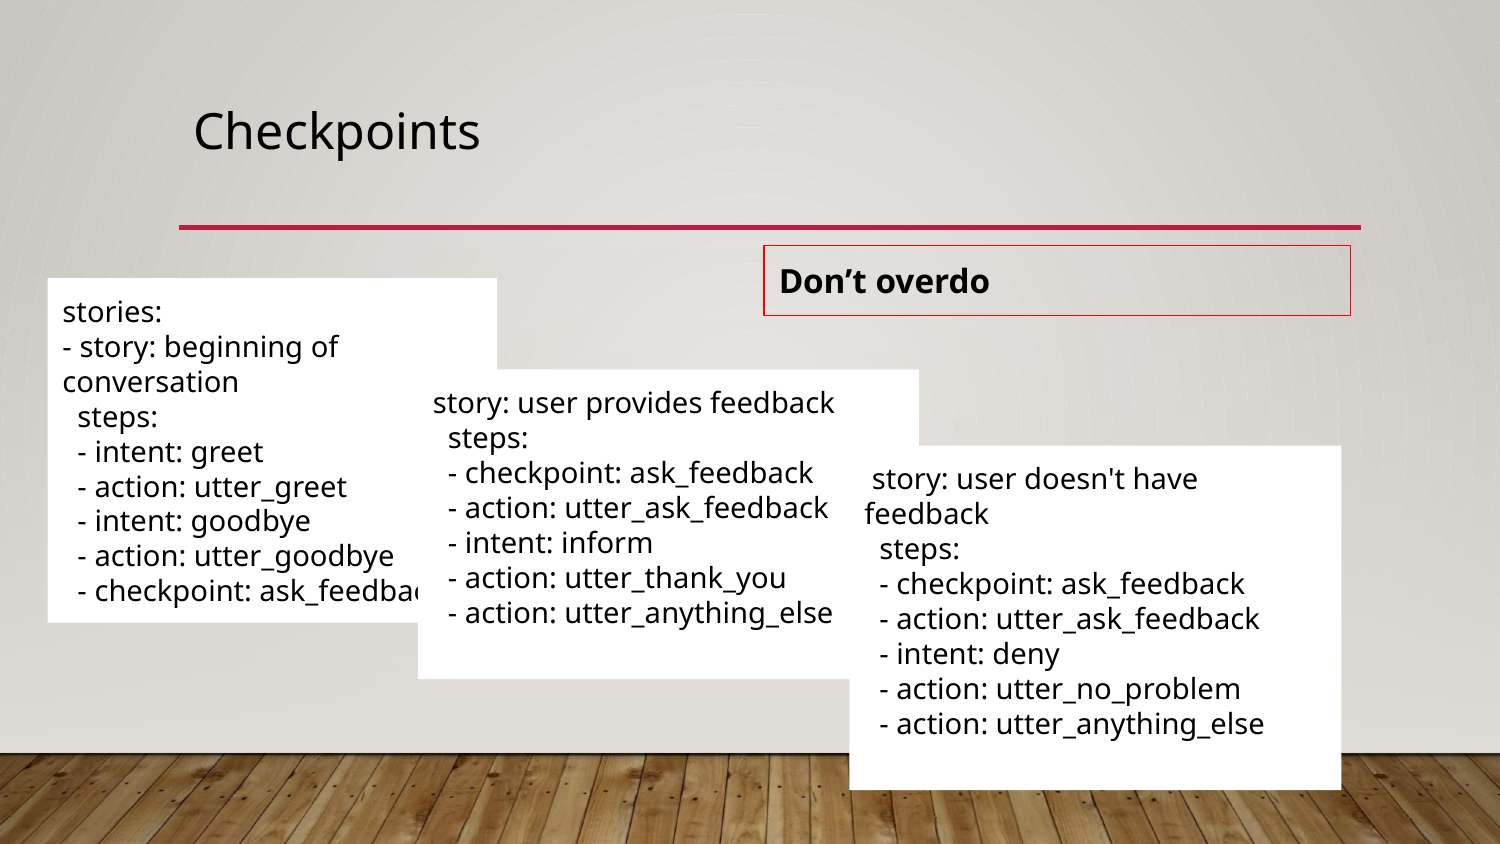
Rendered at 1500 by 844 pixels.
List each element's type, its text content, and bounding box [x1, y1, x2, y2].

text_box story: user provides feedback steps: - checkpoint: ask_feedback - action: utter_ask_feedback - intent: inform - action: utter_thank_you - action: utter_anything_else [417, 369, 919, 680]
text_box story: user doesn't have feedback steps: - checkpoint: ask_feedback - action: utter_ask_feedback - intent: deny - action: utter_no_problem - action: utter_anything_else [849, 445, 1342, 791]
text_box Don’t overdo [763, 245, 1351, 316]
text_box stories: - story: beginning of conversation steps: - intent: greet - action: utter_greet - intent: goodbye - action: utter_goodbye - checkpoint: ask_feedback [47, 278, 498, 623]
picture [0, 753, 1500, 844]
title Checkpoints [178, 98, 1361, 229]
